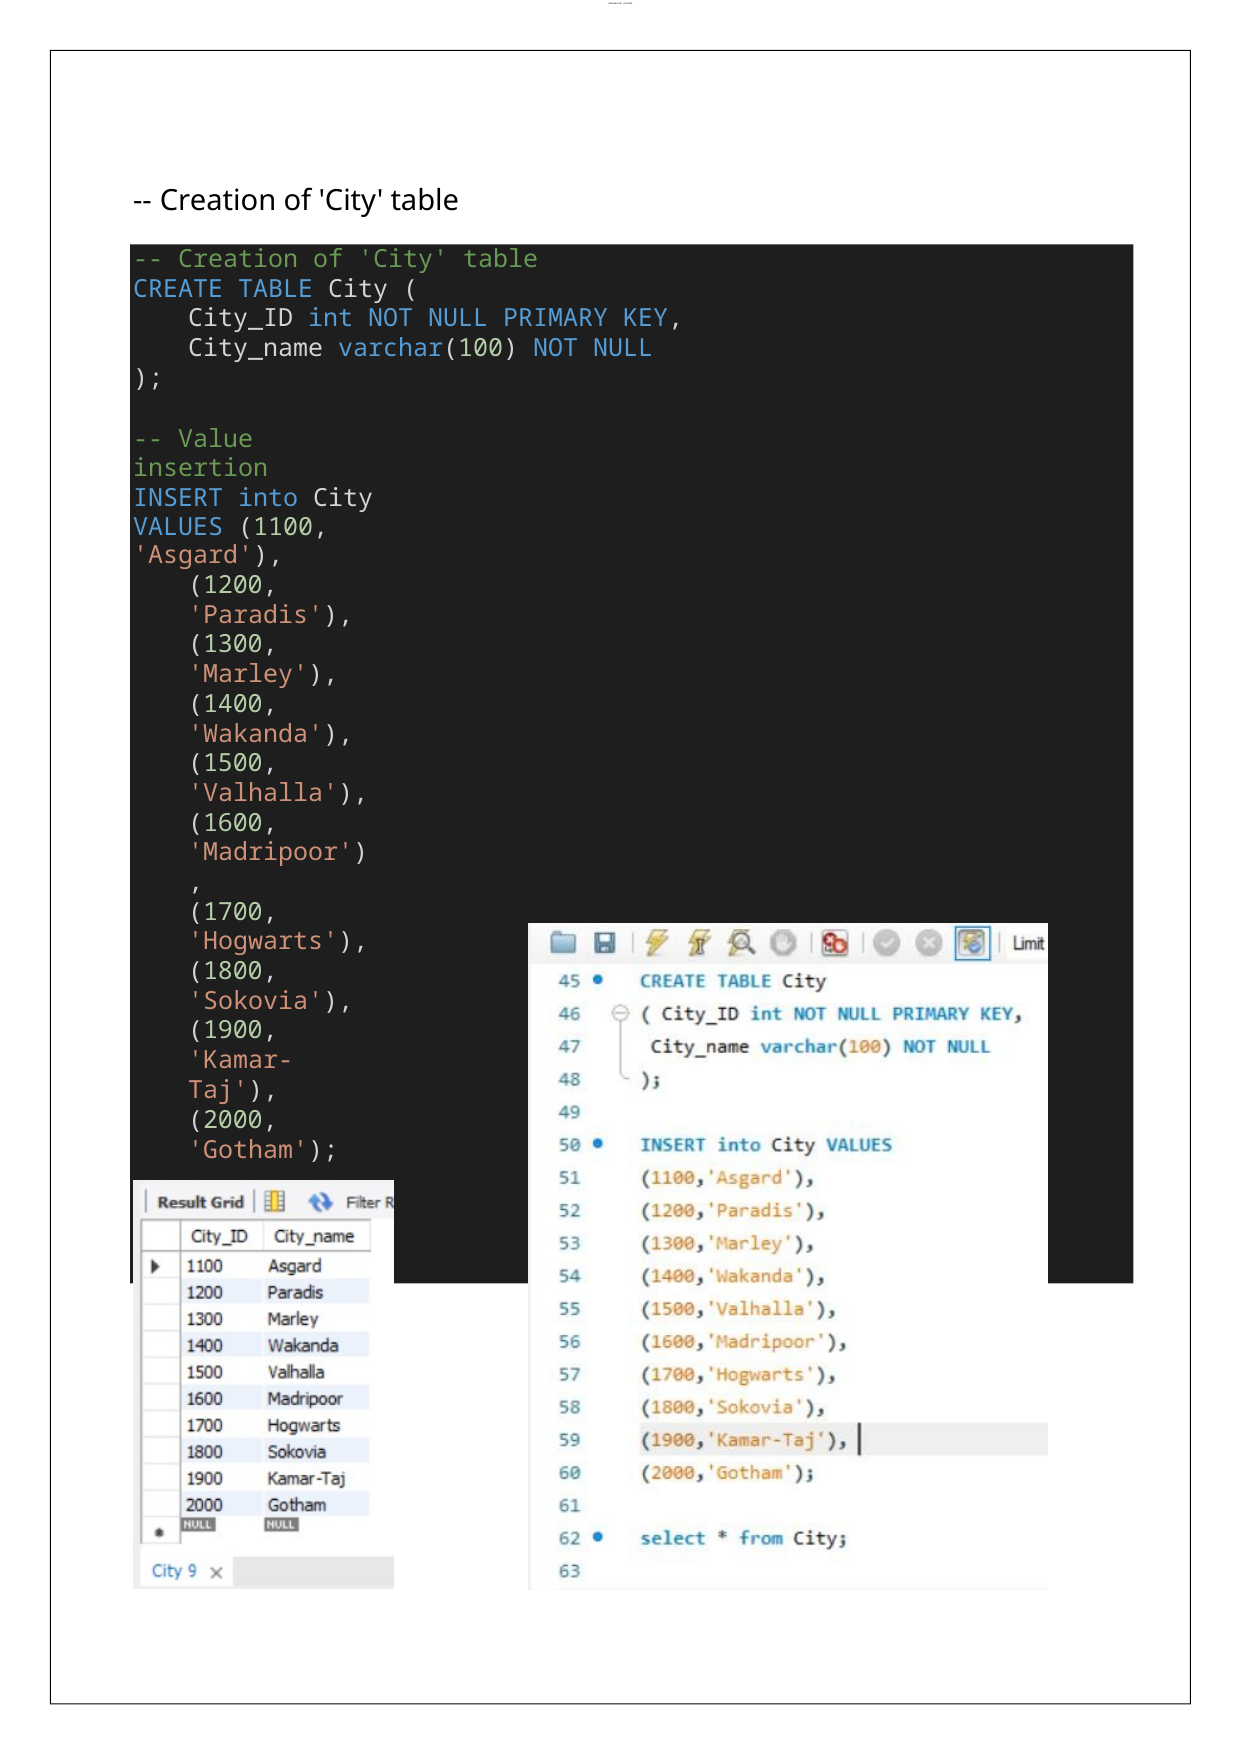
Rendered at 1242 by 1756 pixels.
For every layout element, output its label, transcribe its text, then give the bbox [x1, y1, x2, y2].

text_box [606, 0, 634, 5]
picture [528, 923, 1048, 1591]
text_box -- Creation of 'City' table [131, 178, 522, 216]
text_box -- Creation of 'City' table CREATE TABLE City ( City_ID int NOT NULL PRIMARY KEY, City_name varchar(100) NOT NULL ); -- Value insertion INSERT into City VALUES (1100, 'Asgard'), (1200, 'Paradis'), (1300, 'Marley'), (1400, 'Wakanda'), (1500, 'Valhalla'), (1600, 'Madripoor'), (1700, 'Hogwarts'), (1800, 'Sokovia'), (1900, 'Kamar-Taj'), (2000, 'Gotham'); -- Display table select * from City; [130, 244, 1134, 1284]
picture [133, 1180, 394, 1590]
